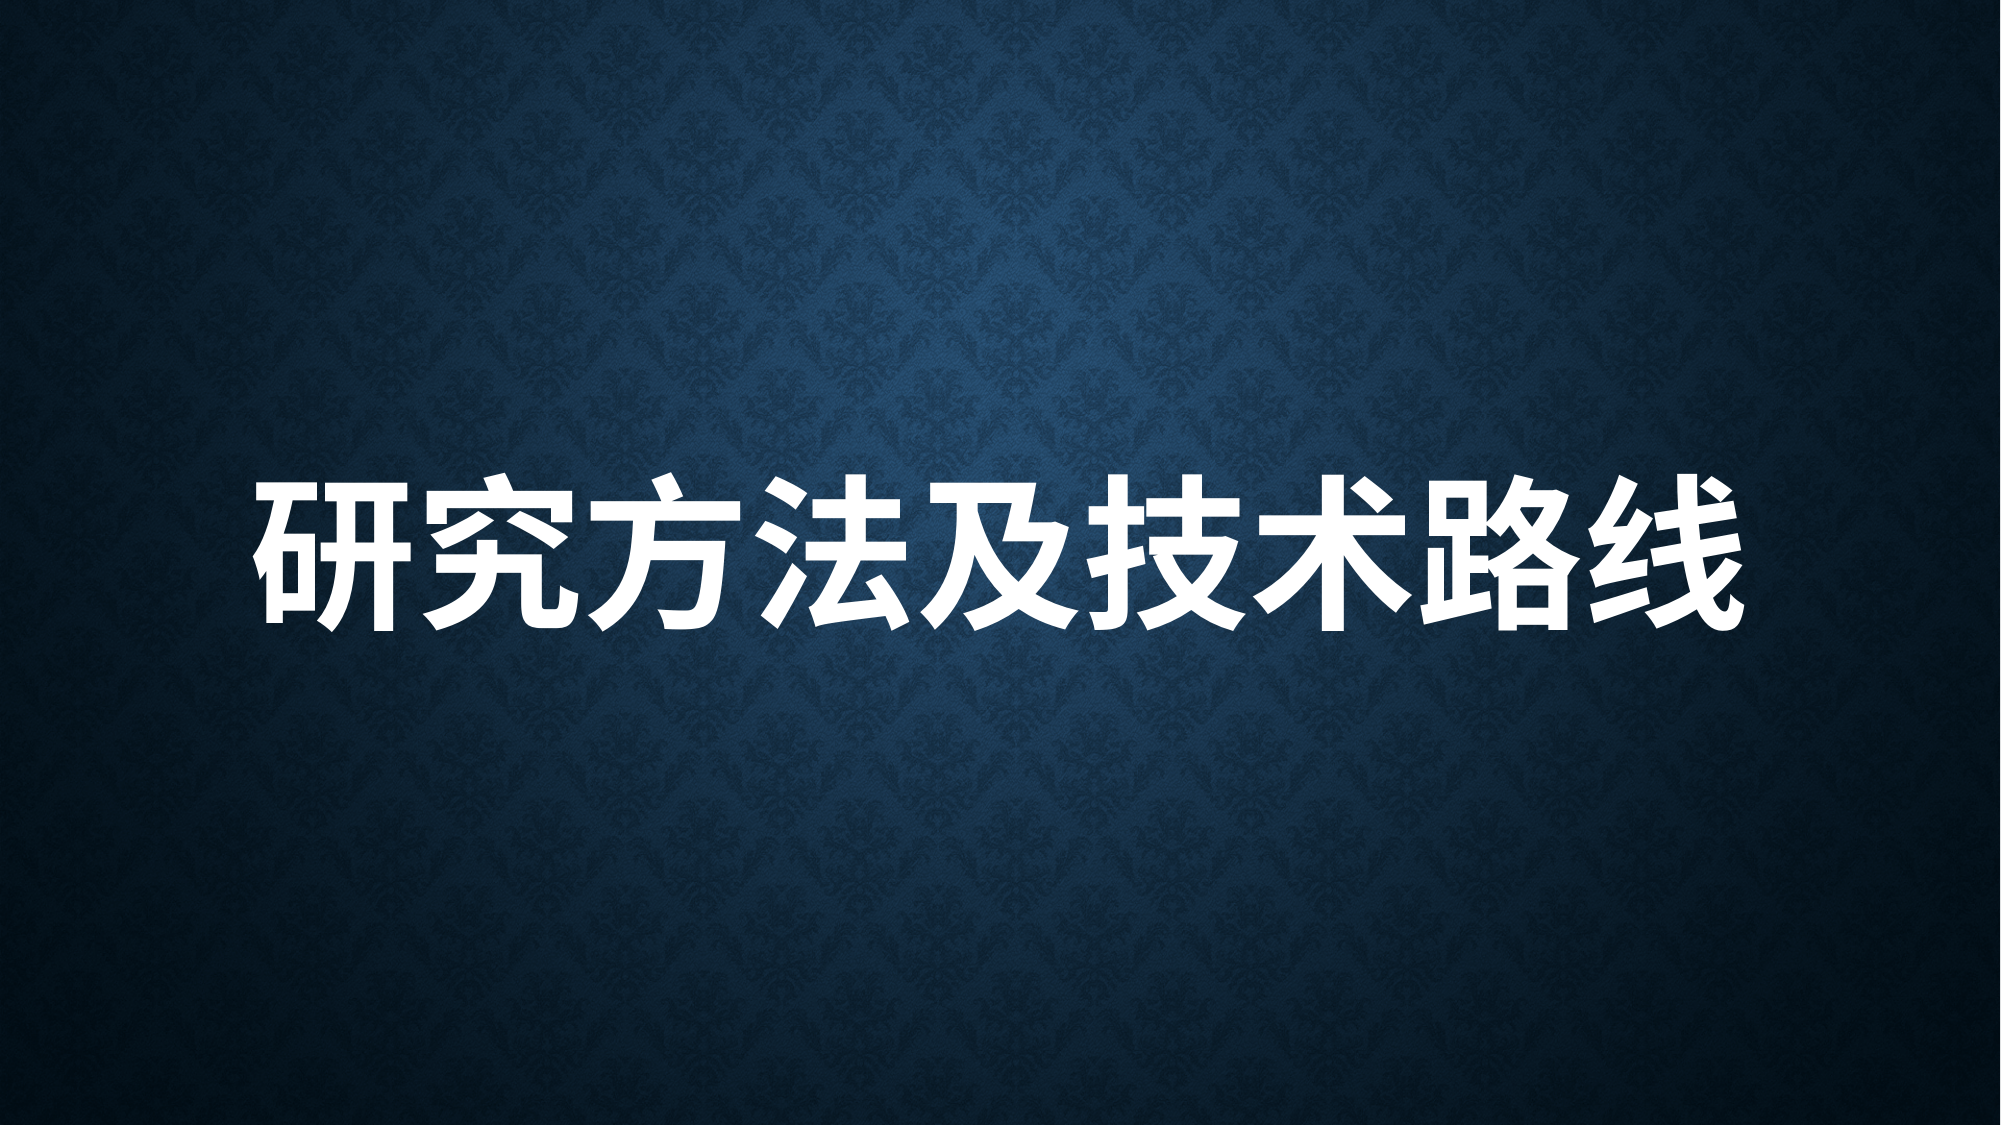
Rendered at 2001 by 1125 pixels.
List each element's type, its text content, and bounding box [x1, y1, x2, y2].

title 研究方法及技术路线 [150, 453, 1850, 672]
